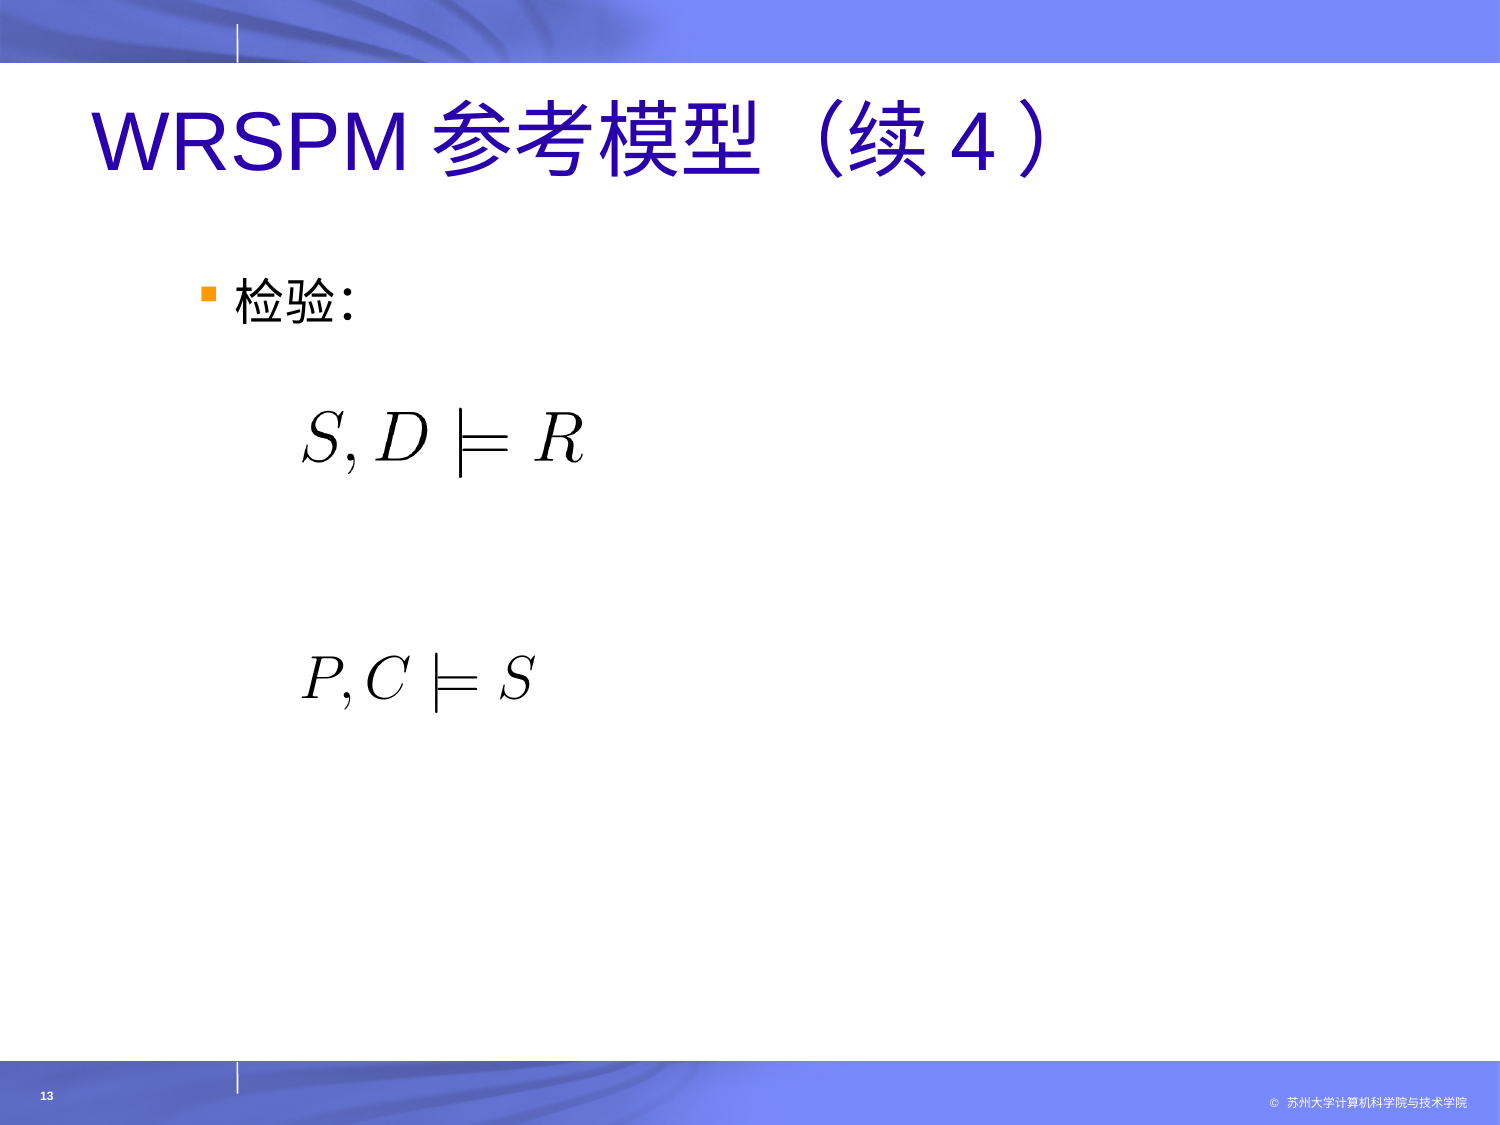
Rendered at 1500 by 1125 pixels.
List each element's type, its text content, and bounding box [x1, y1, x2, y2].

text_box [299, 401, 586, 484]
picture [0, 1061, 1500, 1125]
list 检验： [182, 263, 1388, 904]
picture [0, 1, 1500, 63]
slide_number 13 [25, 1066, 191, 1120]
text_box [298, 647, 537, 719]
title WRSPM参考模型（续4） [76, 91, 1430, 210]
